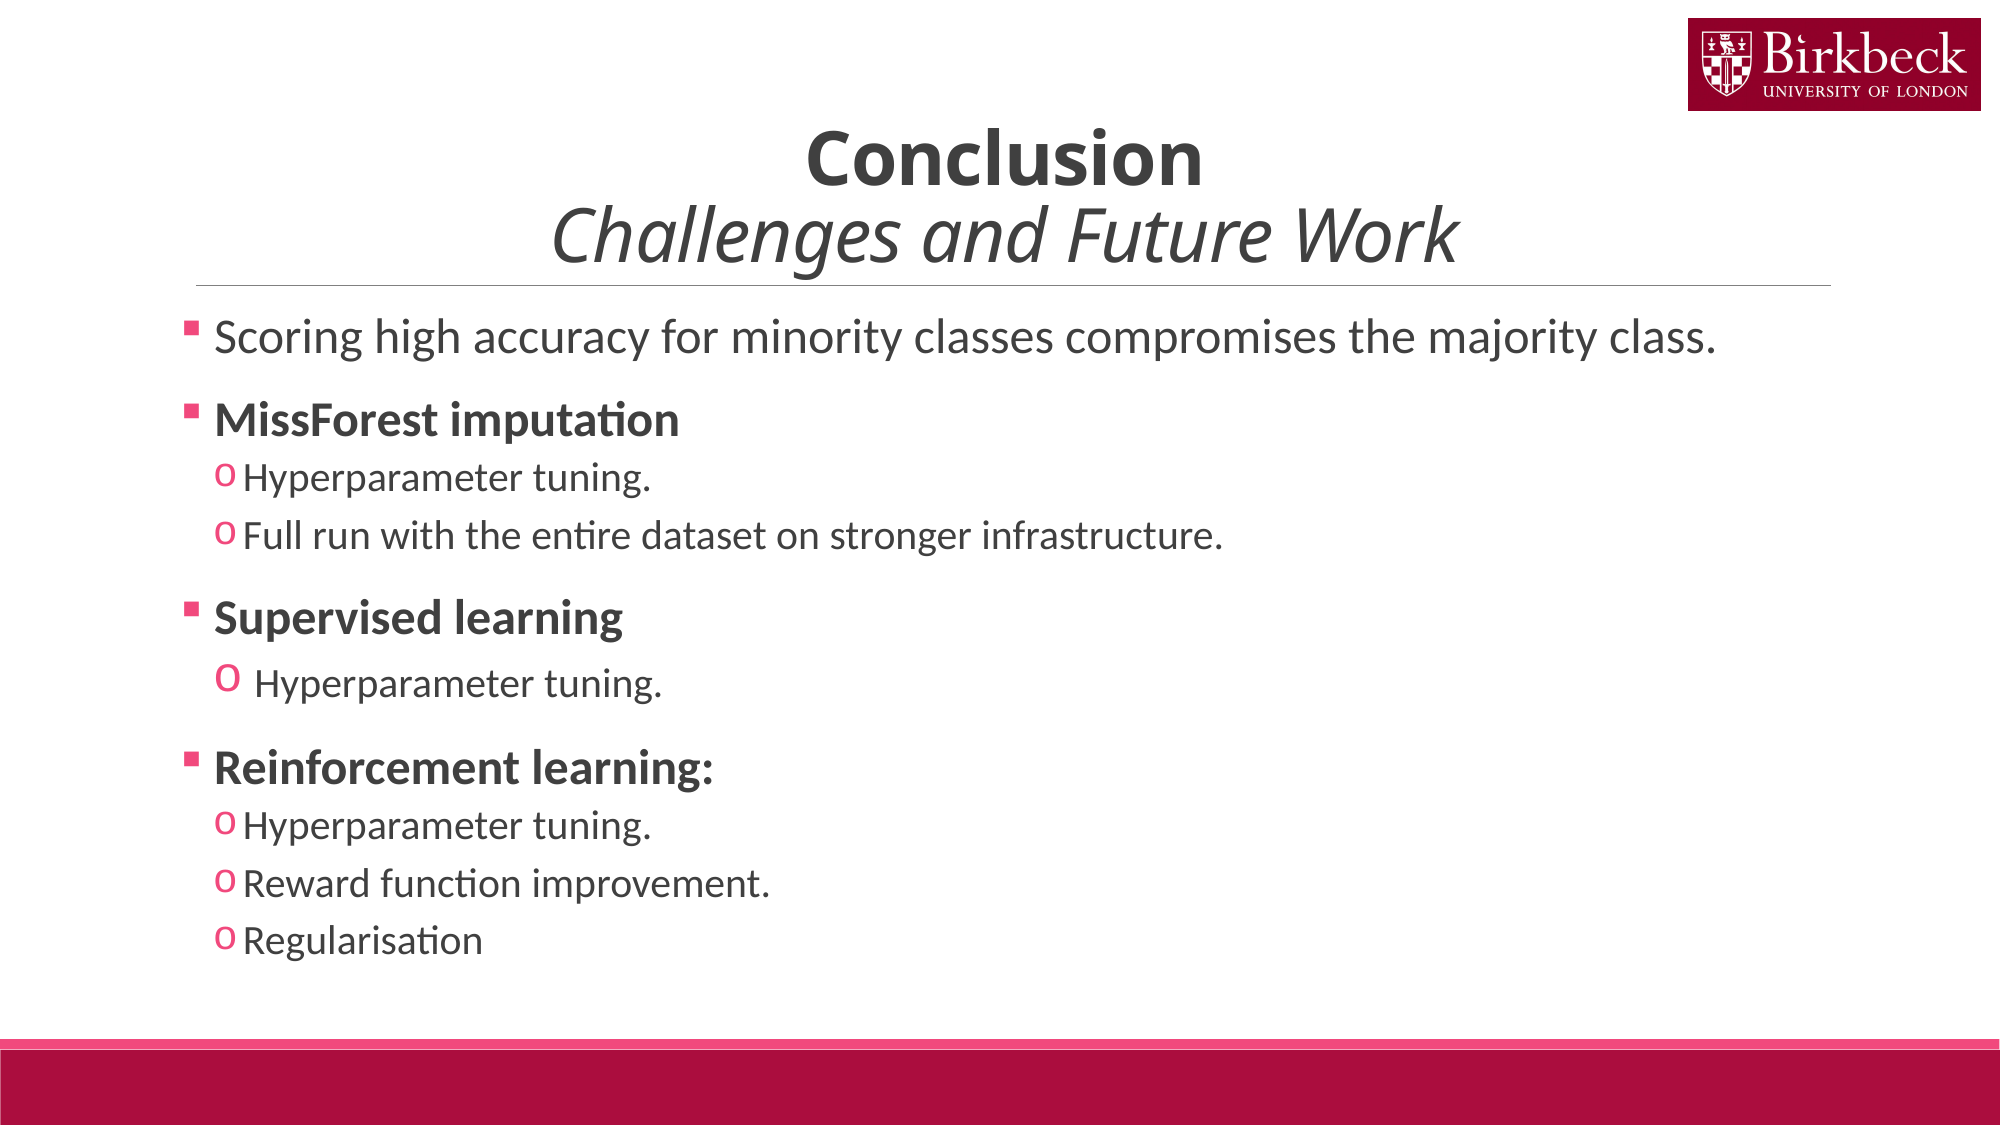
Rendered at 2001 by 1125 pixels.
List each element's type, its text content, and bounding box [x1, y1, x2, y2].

title Conclusion Challenges and Future Work [180, 47, 1830, 285]
list Scoring high accuracy for minority classes compromises the majority class. MissForest imputation Hyperparameter tuning. Full run with the entire dataset on stronger infrastructure. Supervised learning Hyperparameter tuning. Reinforcement learning: Hyperparameter tuning. Reward function improvement. Regularisation [180, 302, 1830, 1028]
picture [1688, 17, 1981, 112]
